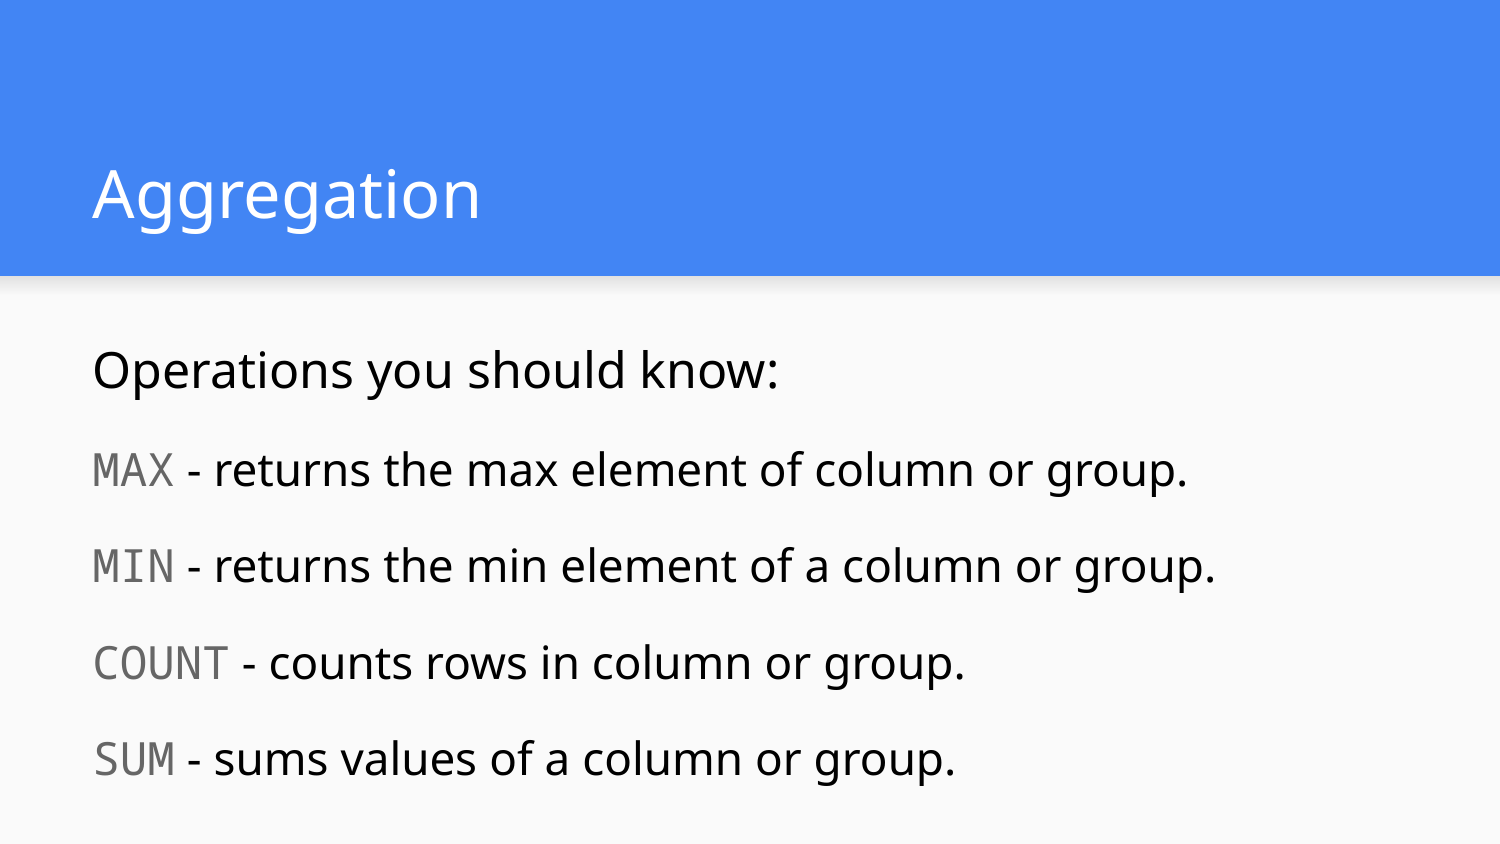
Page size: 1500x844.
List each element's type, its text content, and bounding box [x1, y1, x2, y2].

list Operations you should know: MAX - returns the max element of column or group. MIN - returns the min element of a column or group. COUNT - counts rows in column or group. SUM - sums values of a column or group. [77, 314, 1427, 760]
title Aggregation [77, 121, 1427, 248]
